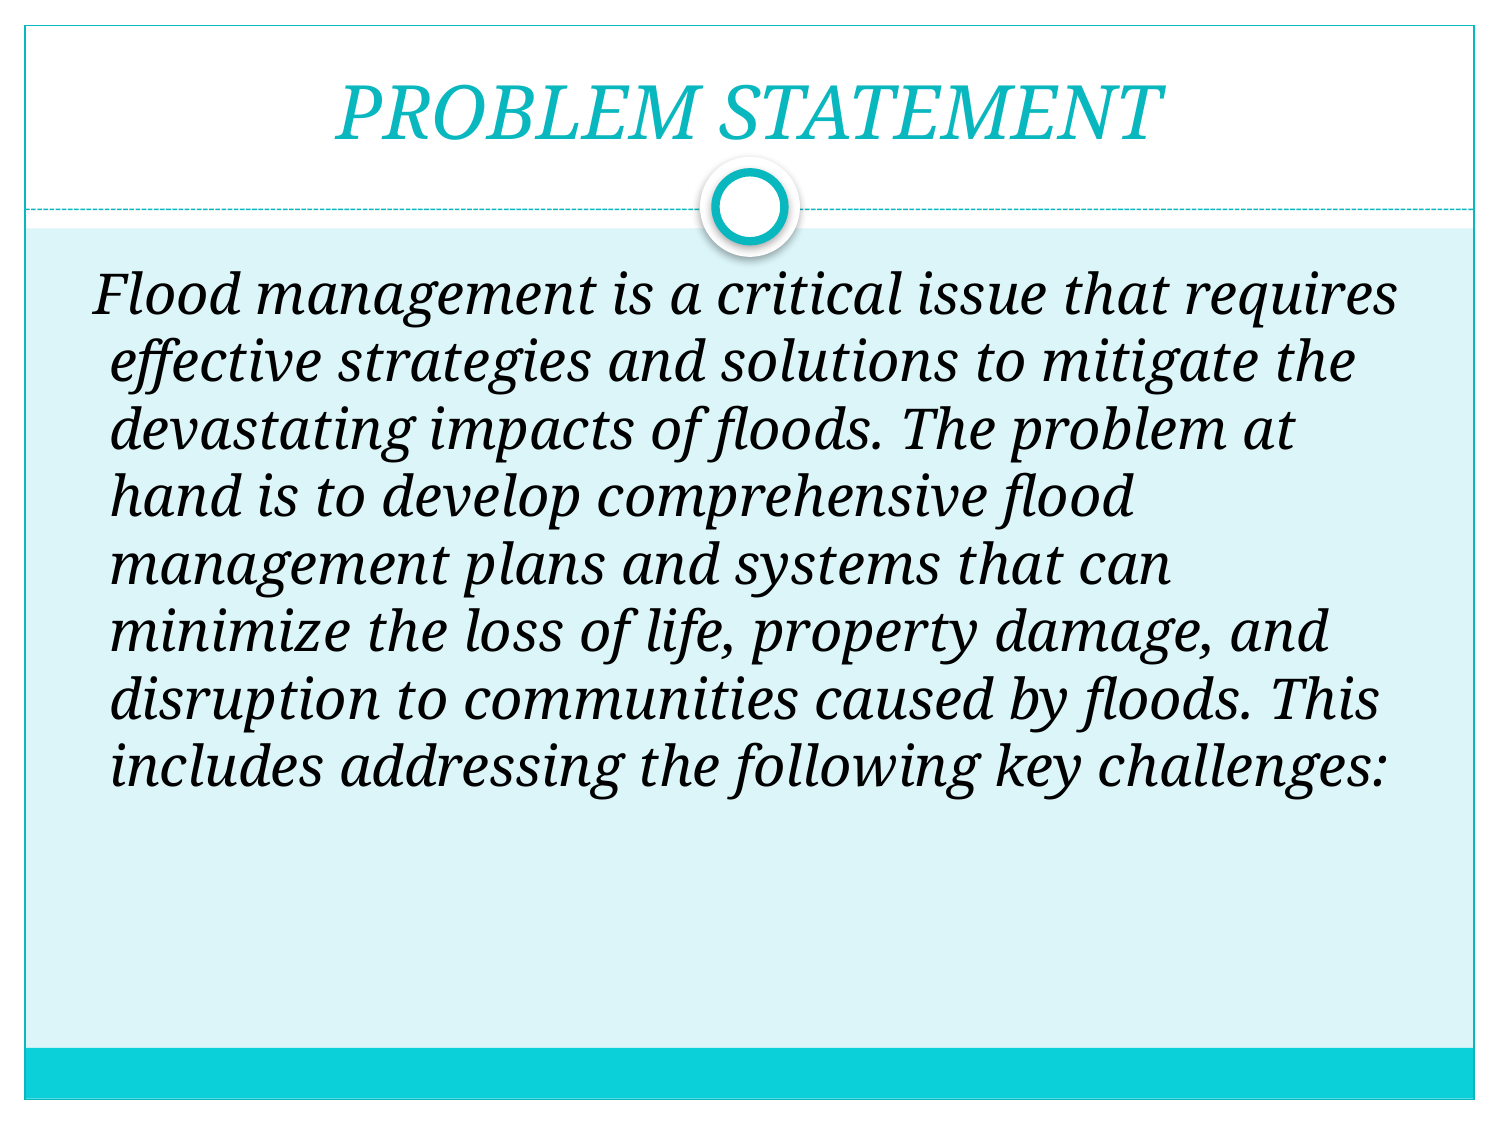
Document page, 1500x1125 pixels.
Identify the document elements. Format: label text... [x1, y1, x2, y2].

title PROBLEM STATEMENT [49, 37, 1450, 162]
list Flood management is a critical issue that requires effective strategies and solutions to mitigate the devastating impacts of floods. The problem at hand is to develop comprehensive flood management plans and systems that can minimize the loss of life, property damage, and disruption to communities caused by floods. This includes addressing the following key challenges: [49, 250, 1445, 1050]
